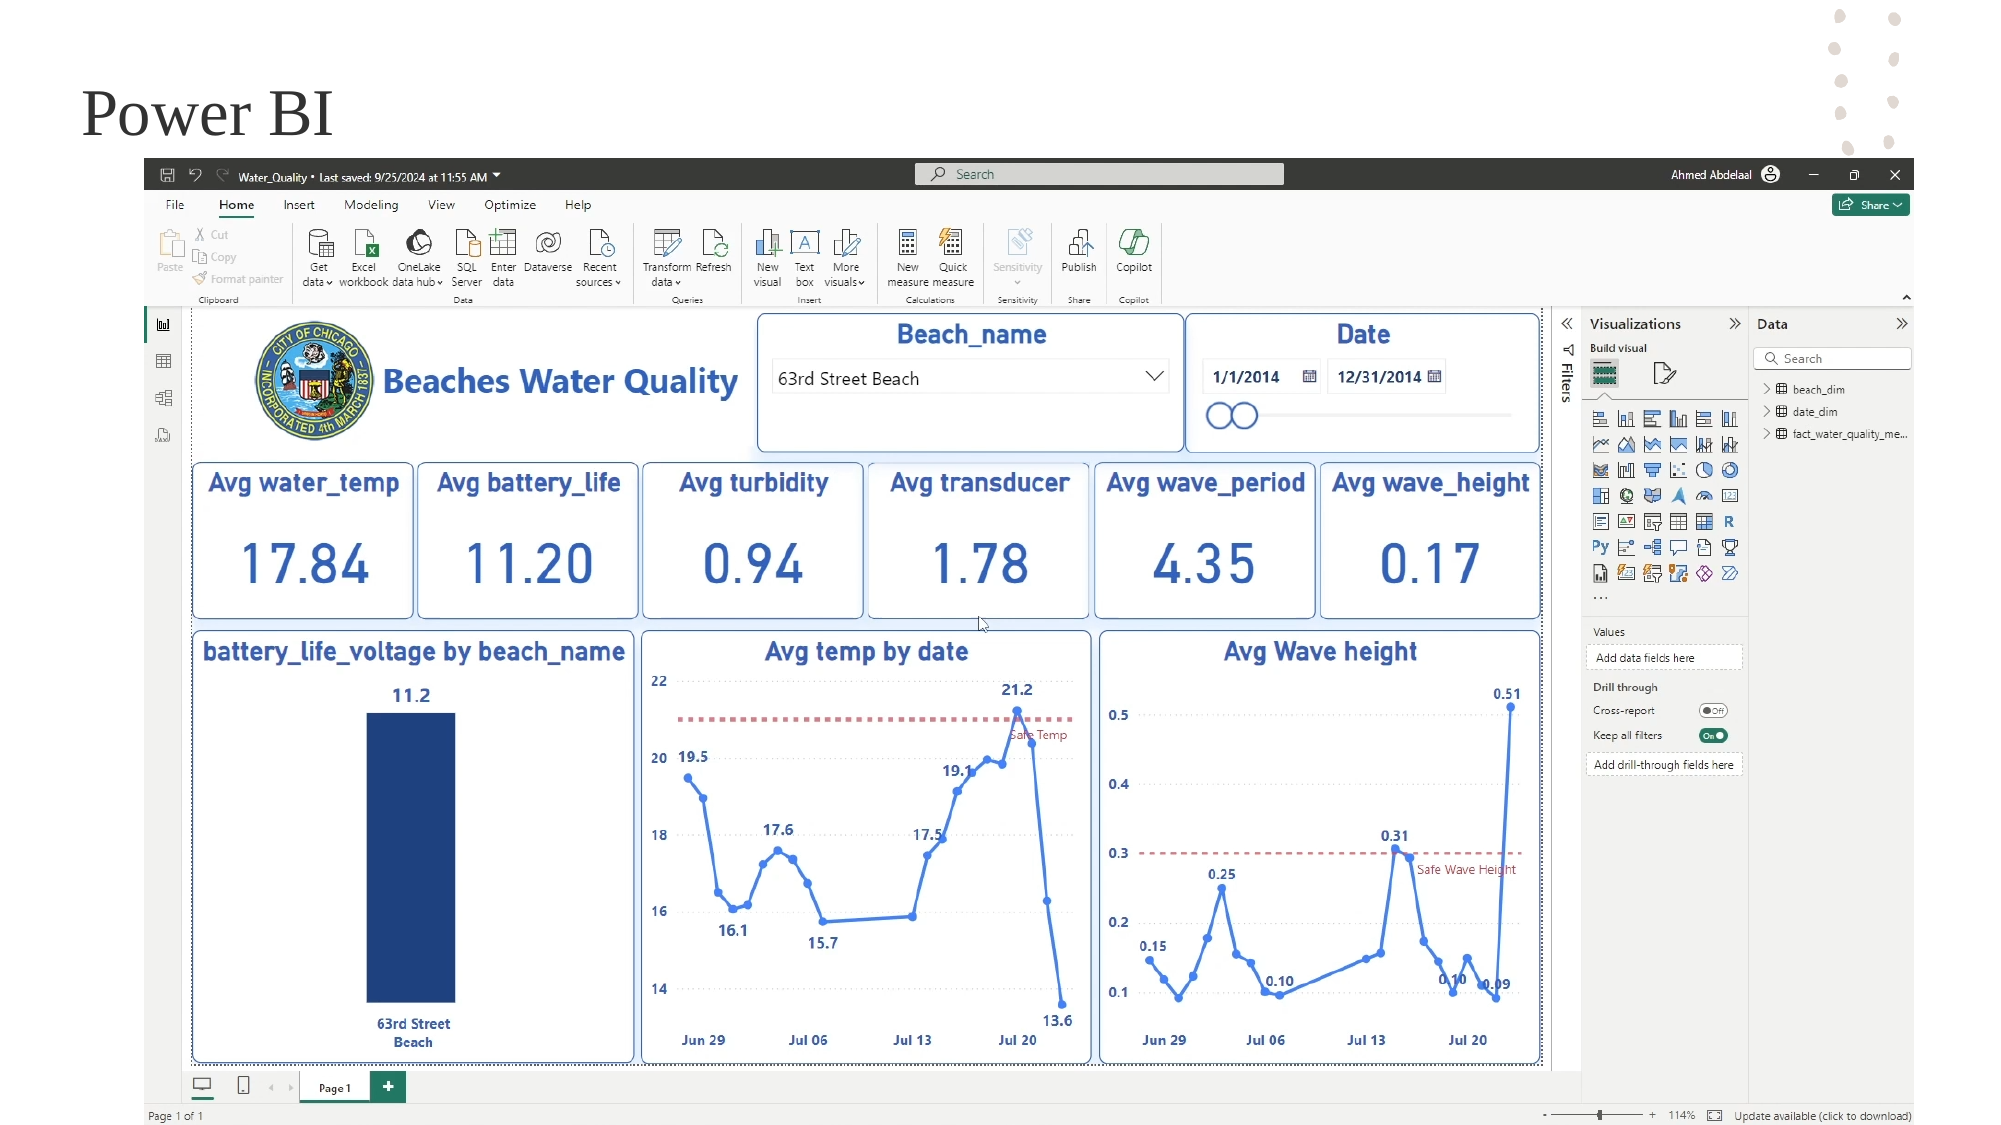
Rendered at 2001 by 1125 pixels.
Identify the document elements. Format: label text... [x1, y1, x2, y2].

title Power BI [66, 44, 1428, 173]
picture [144, 158, 1914, 1125]
